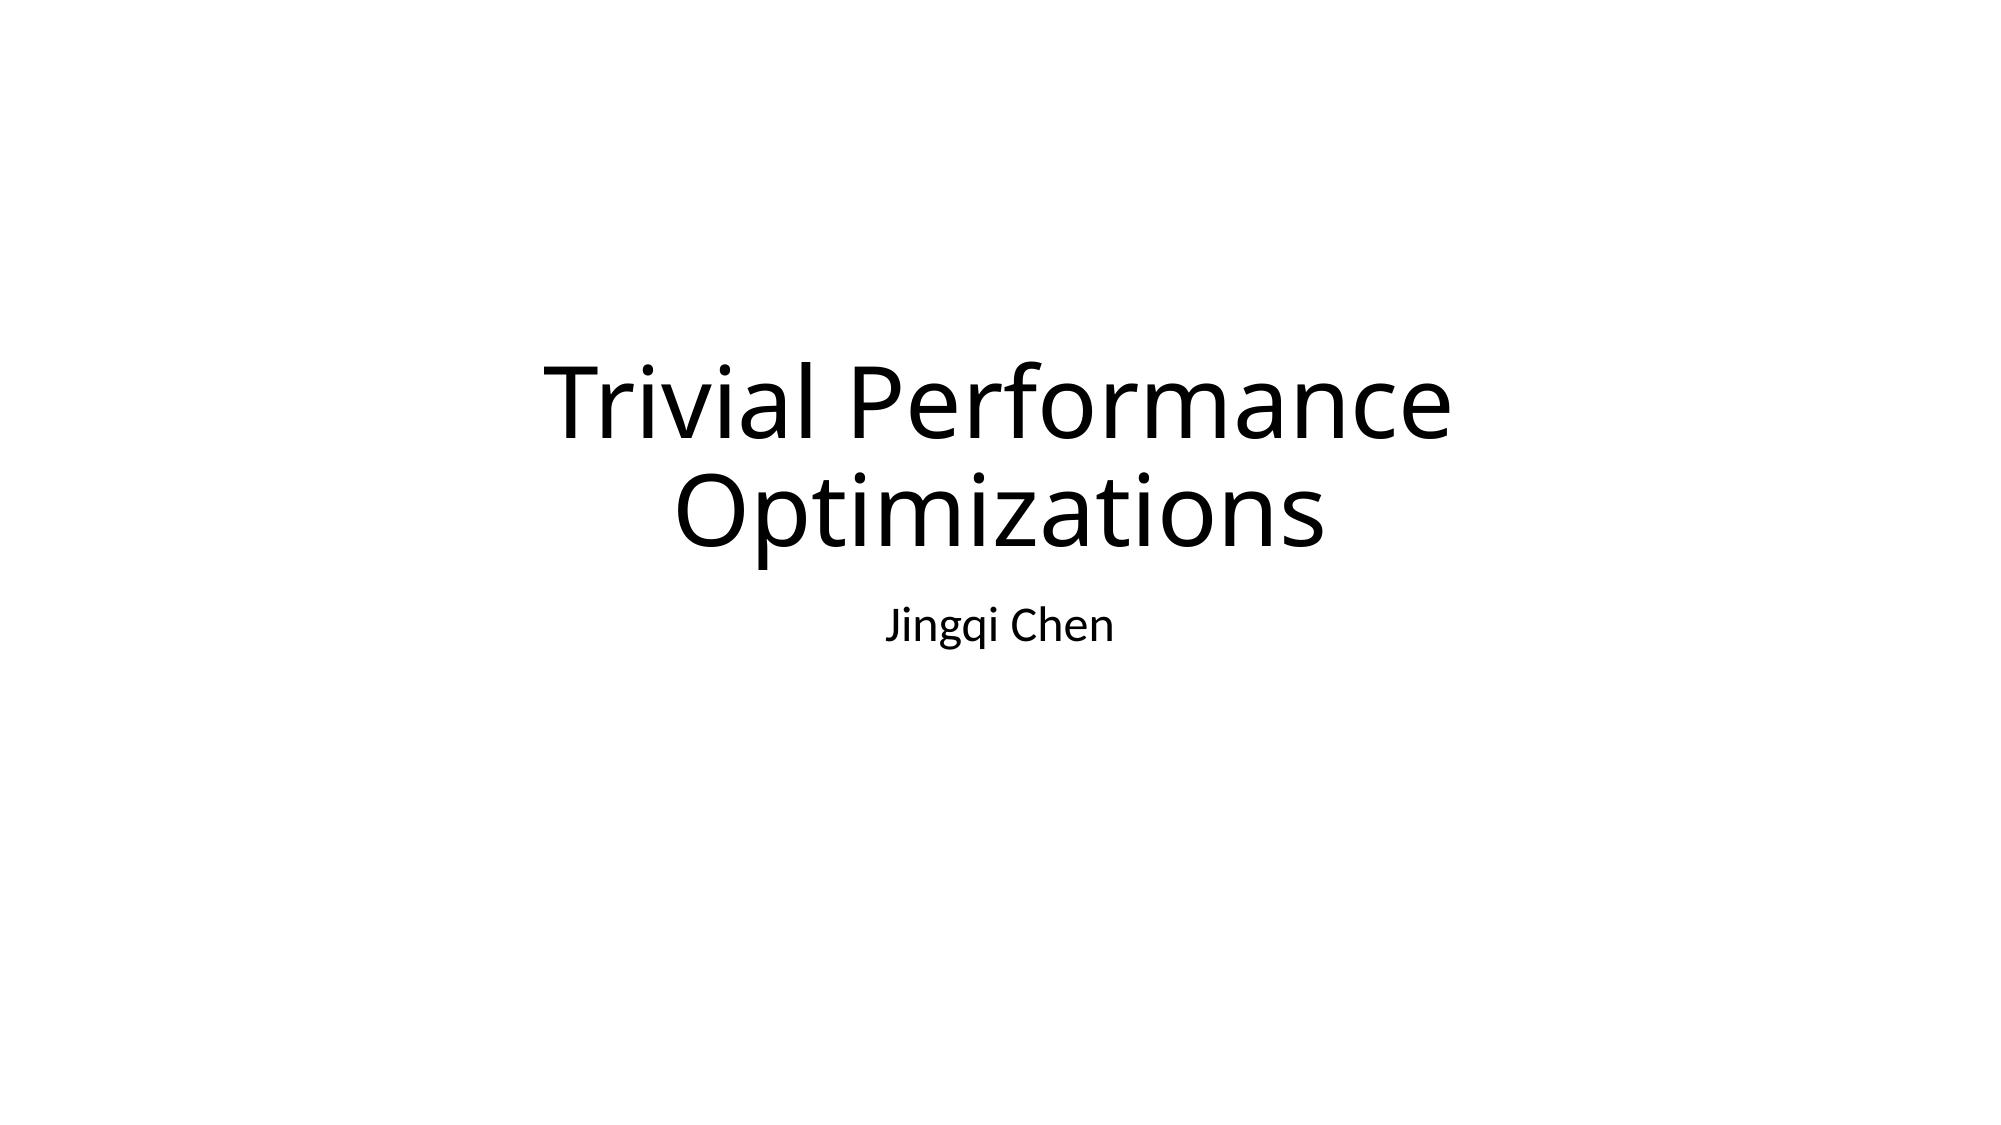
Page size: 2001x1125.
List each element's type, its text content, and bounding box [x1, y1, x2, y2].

subtitle Jingqi Chen [249, 590, 1750, 863]
title Trivial Performance Optimizations [249, 184, 1750, 576]
